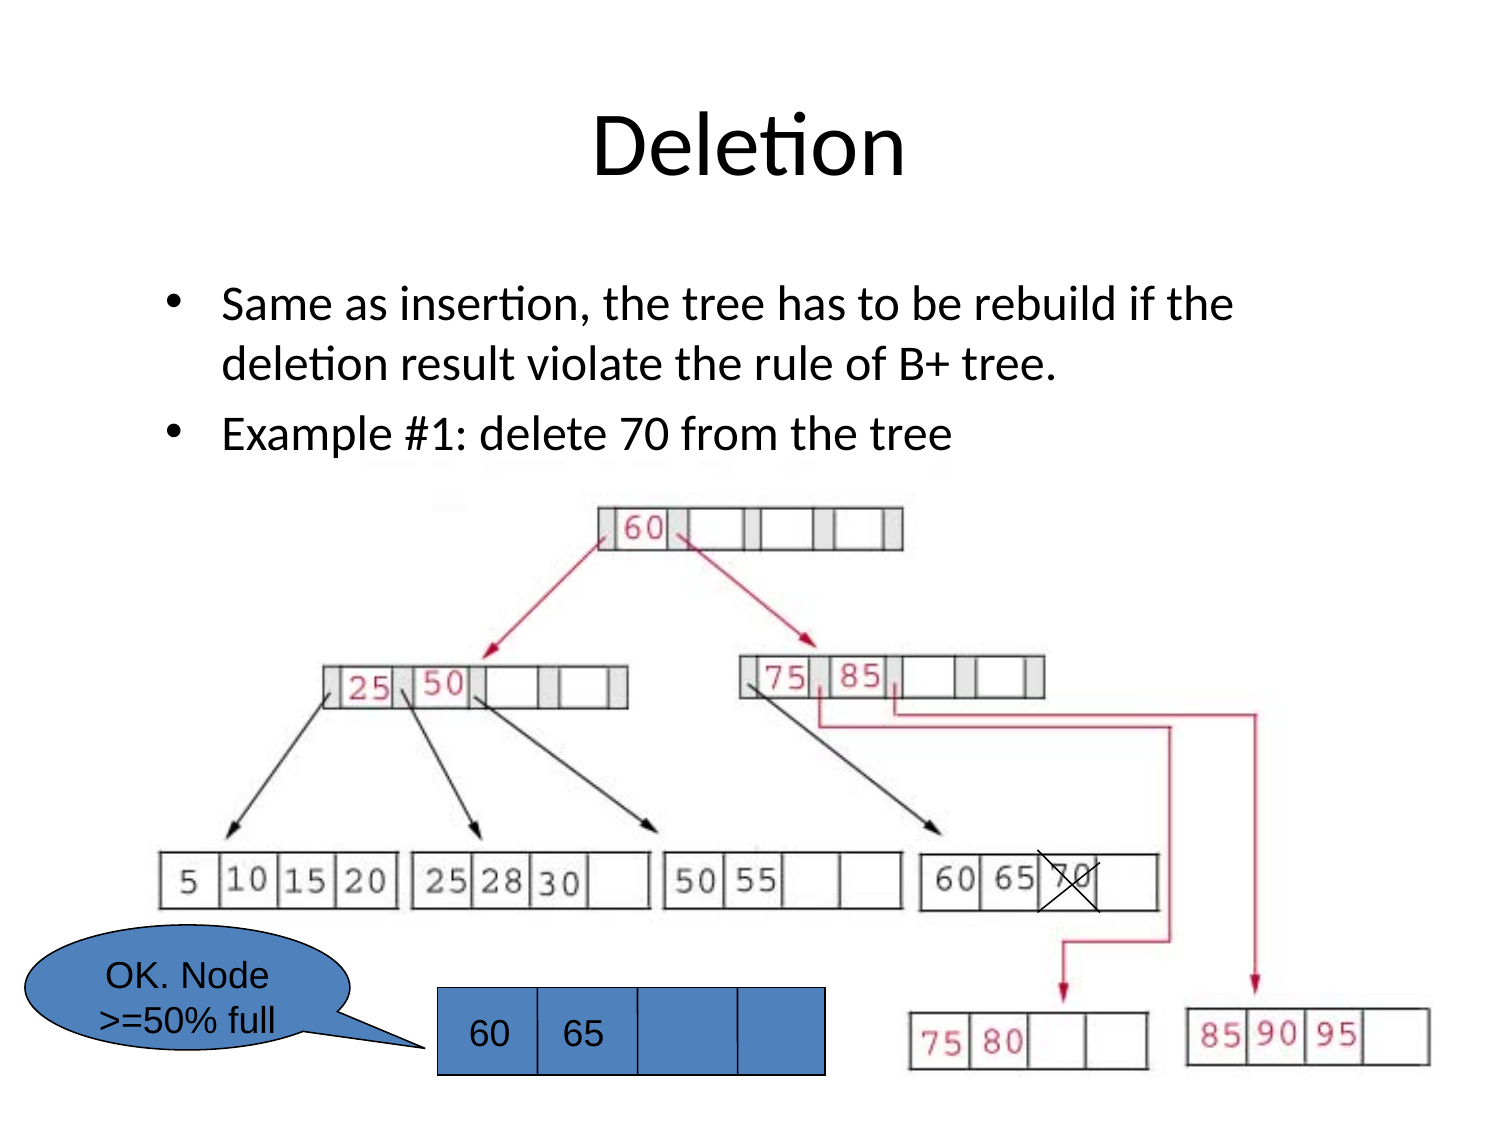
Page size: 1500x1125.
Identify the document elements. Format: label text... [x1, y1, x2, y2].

picture [149, 460, 1449, 1125]
list Same as insertion, the tree has to be rebuild if the deletion result violate the rule of B+ tree. Example #1: delete 70 from the tree [150, 262, 1425, 458]
title Deletion [75, 45, 1425, 233]
text_box OK. Node >=50% full [24, 927, 144, 1048]
